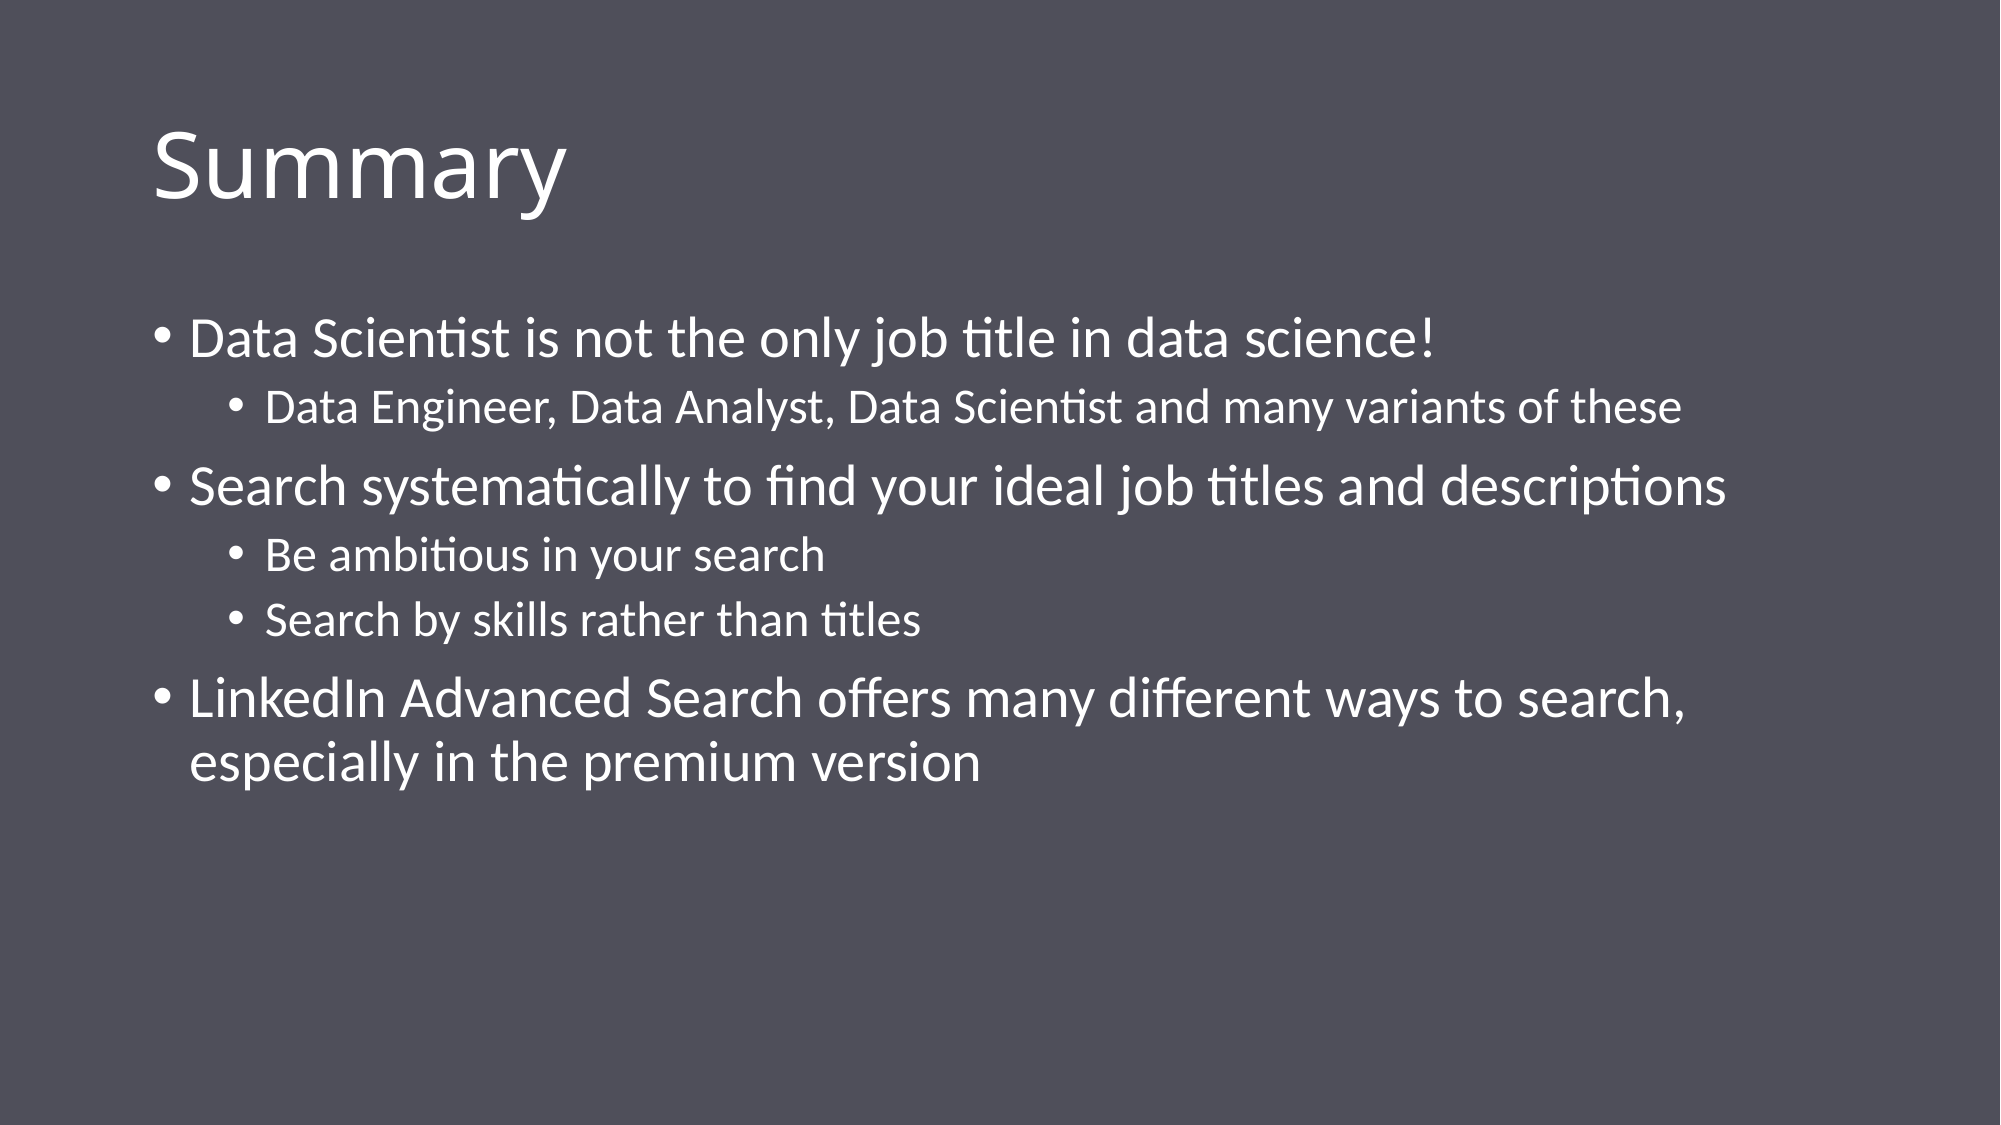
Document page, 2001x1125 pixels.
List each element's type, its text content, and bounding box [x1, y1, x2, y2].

list Data Scientist is not the only job title in data science! Data Engineer, Data Analyst, Data Scientist and many variants of these Search systematically to find your ideal job titles and descriptions Be ambitious in your search Search by skills rather than titles LinkedIn Advanced Search offers many different ways to search, especially in the premium version [137, 299, 1863, 1014]
title Summary [137, 59, 1863, 278]
